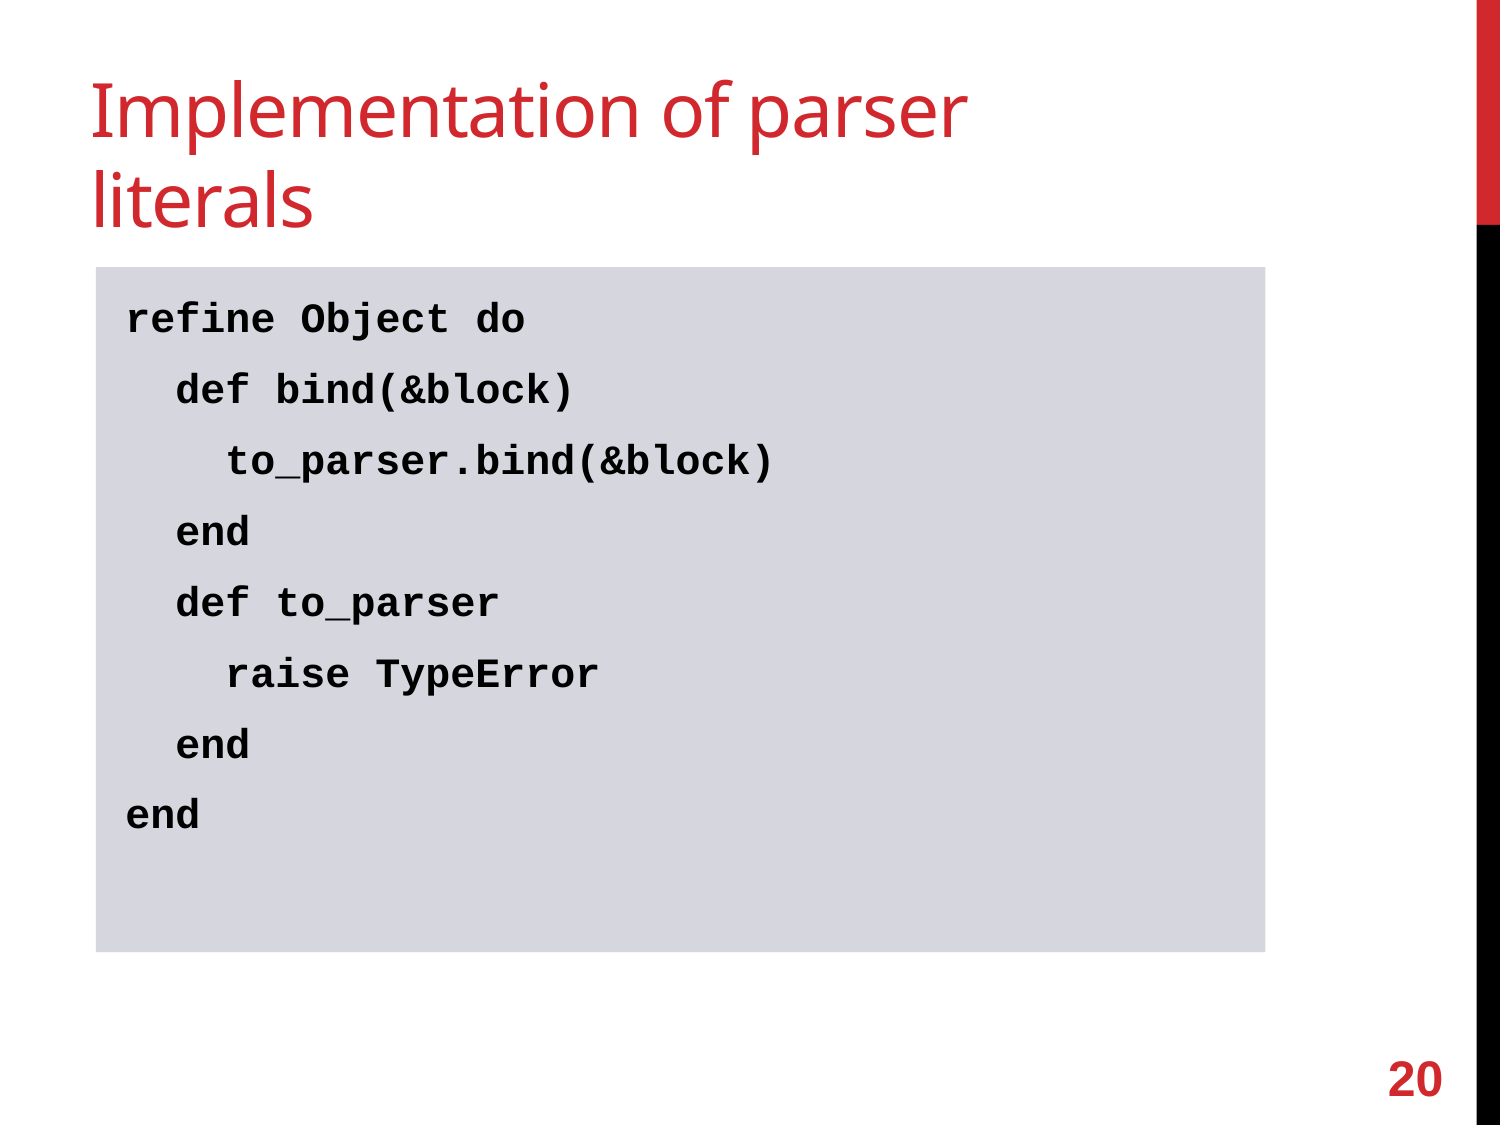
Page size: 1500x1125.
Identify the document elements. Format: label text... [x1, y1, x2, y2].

text_box refine Object do def bind(&block) to_parser.bind(&block) end def to_parser raise TypeError end end [95, 267, 1266, 953]
title Implementation of parser literals [75, 25, 1025, 250]
slide_number 19 [1372, 1045, 1500, 1106]
